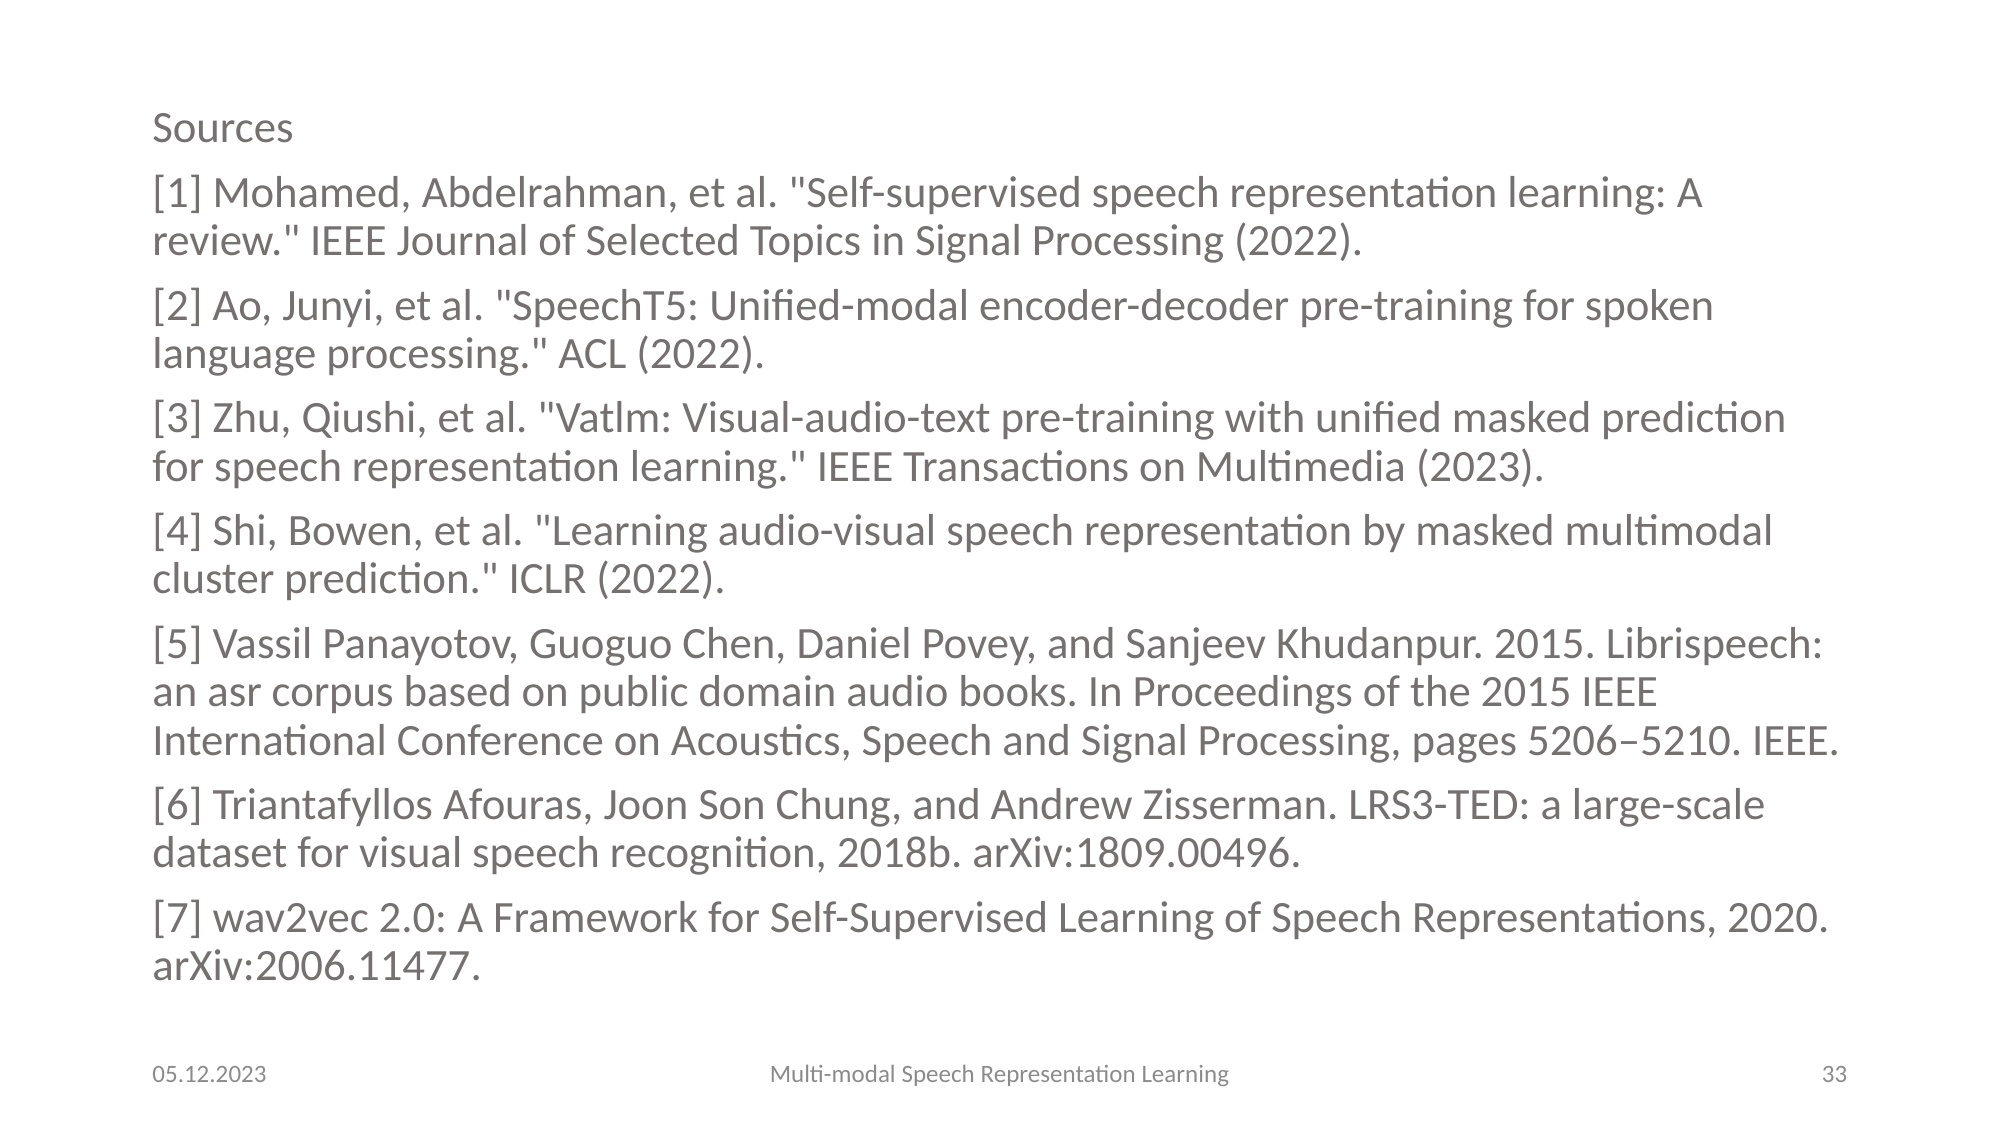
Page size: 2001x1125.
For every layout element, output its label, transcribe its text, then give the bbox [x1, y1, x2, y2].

slide_number 33 [1412, 1042, 1863, 1103]
list Sources [1] Mohamed, Abdelrahman, et al. "Self-supervised speech representation learning: A review." IEEE Journal of Selected Topics in Signal Processing (2022). [2] Ao, Junyi, et al. "SpeechT5: Unified-modal encoder-decoder pre-training for spoken language processing." ACL (2022). [3] Zhu, Qiushi, et al. "Vatlm: Visual-audio-text pre-training with unified masked prediction for speech representation learning." IEEE Transactions on Multimedia (2023). [4] Shi, Bowen, et al. "Learning audio-visual speech representation by masked multimodal cluster prediction." ICLR (2022). [5] Vassil Panayotov, Guoguo Chen, Daniel Povey, and Sanjeev Khudanpur. 2015. Librispeech: an asr corpus based on public domain audio books. In Proceedings of the 2015 IEEE International Conference on Acoustics, Speech and Signal Processing, pages 5206–5210. IEEE. [6] Triantafyllos Afouras, Joon Son Chung, and Andrew Zisserman. LRS3-TED: a large-scale dataset for visual speech recognition, 2018b. arXiv:1809.00496. [7] wav2vec 2.0: A Framework for Self-Supervised Learning of Speech Representations, 2020. arXiv:2006.11477. [137, 96, 1863, 1014]
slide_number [137, 1042, 588, 1103]
footer Multi-modal Speech Representation Learning [662, 1042, 1338, 1103]
